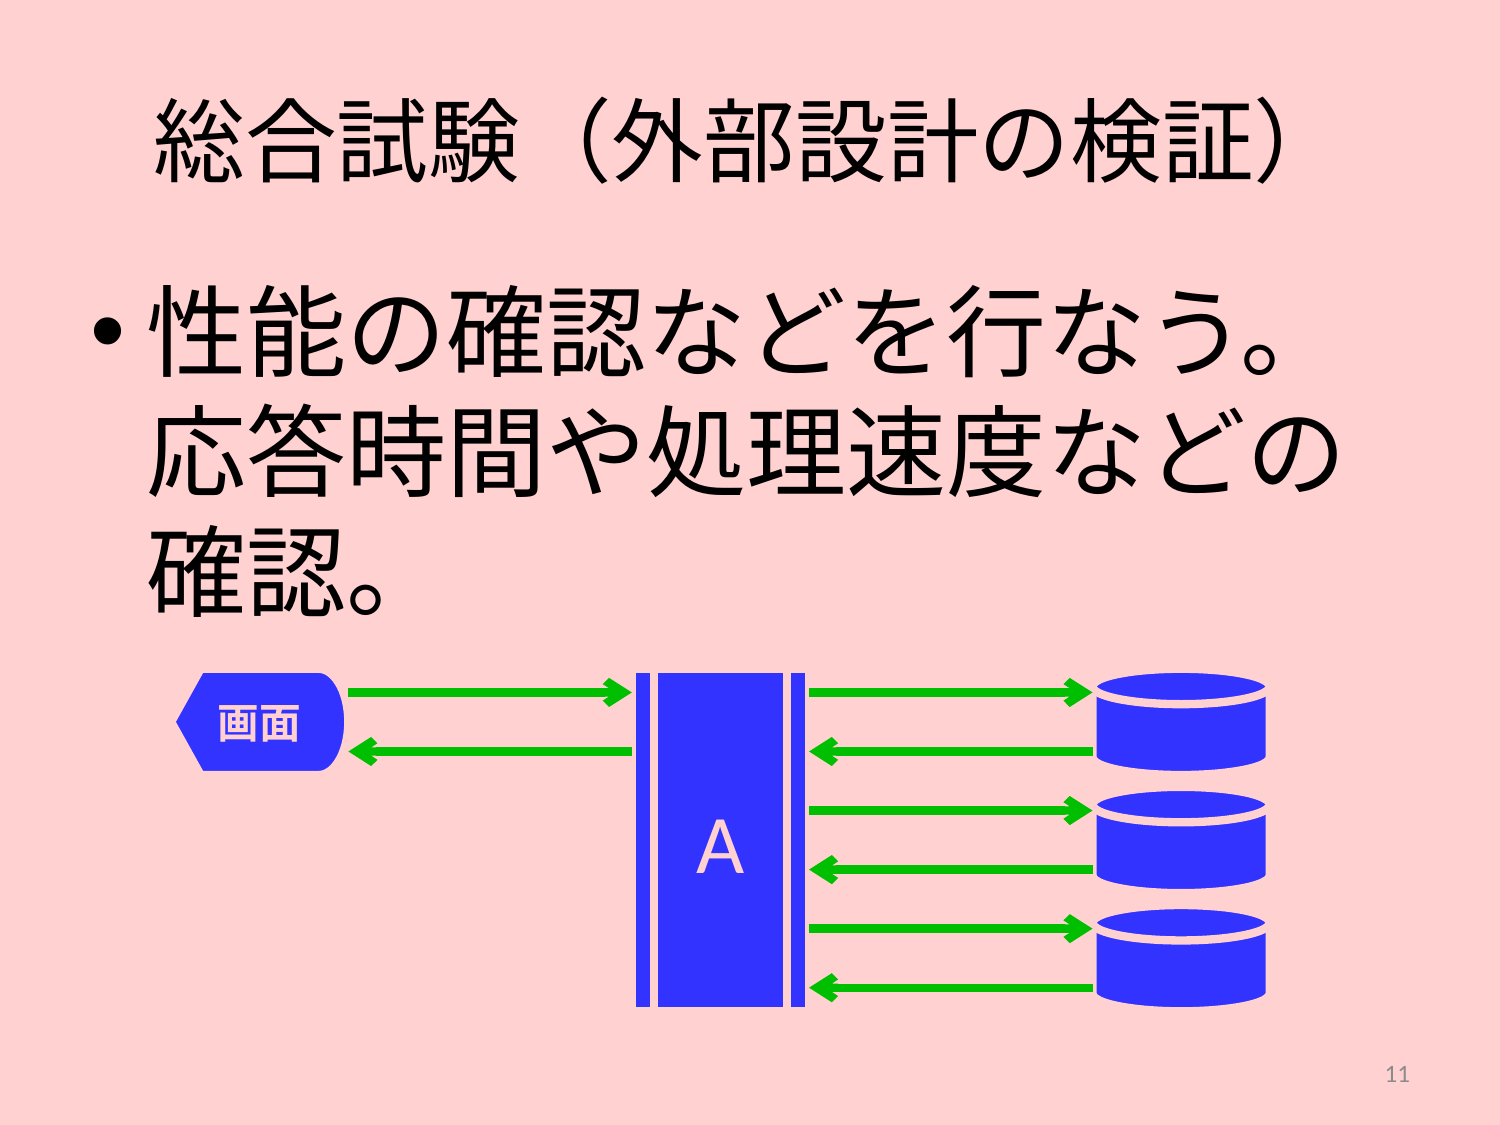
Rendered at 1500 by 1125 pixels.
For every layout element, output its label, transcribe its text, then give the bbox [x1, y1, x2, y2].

title 総合試験（外部設計の検証） [75, 45, 1425, 233]
list 性能の確認などを行なう。応答時間や処理速度などの確認。 [75, 262, 1425, 646]
text_box [1090, 902, 1272, 1014]
text_box A [630, 667, 811, 1013]
text_box 画面 [169, 666, 351, 778]
text_box [1090, 784, 1272, 896]
slide_number 11 [1074, 1042, 1425, 1103]
text_box [1090, 666, 1272, 778]
